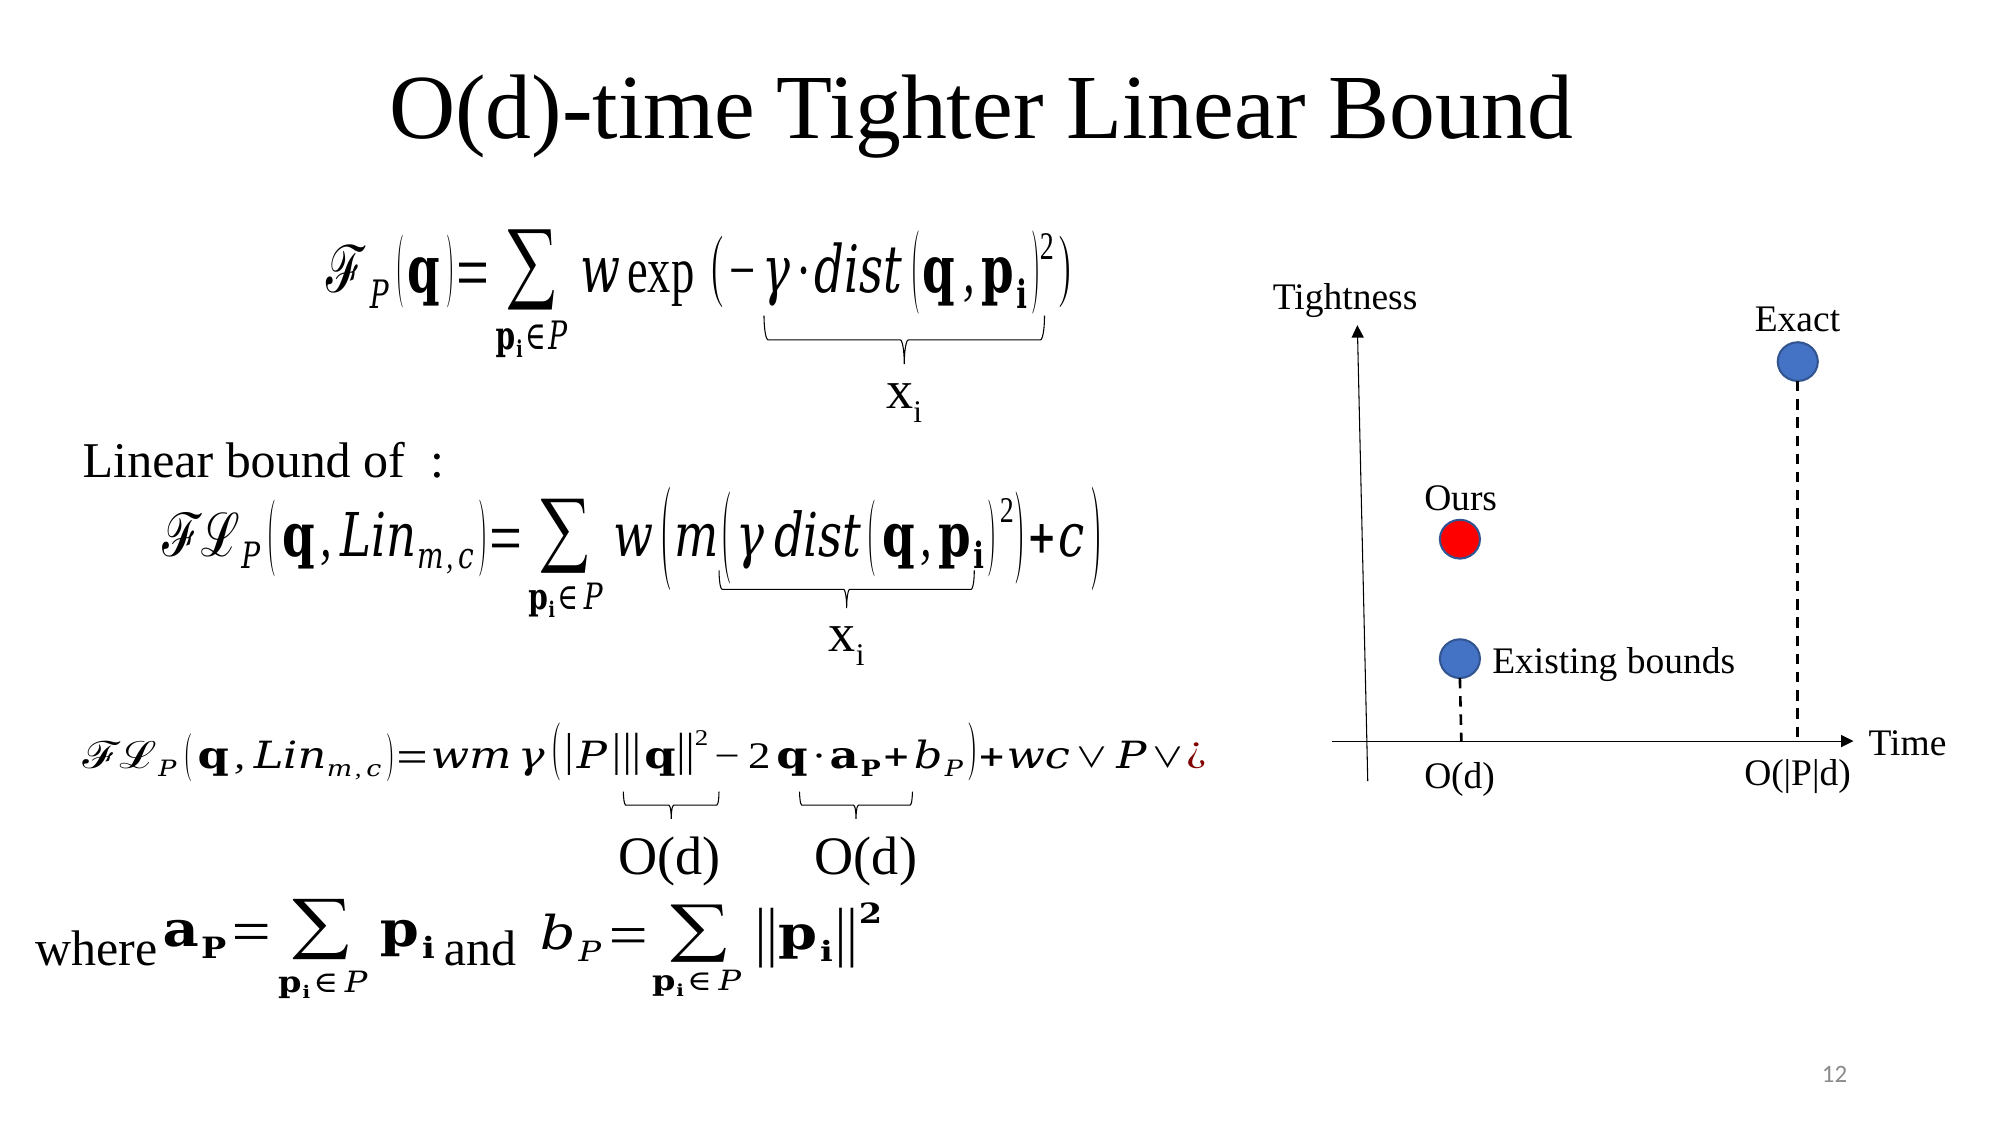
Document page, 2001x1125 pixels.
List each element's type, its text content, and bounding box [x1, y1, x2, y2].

text_box [1438, 638, 1477, 679]
text_box xi [871, 347, 938, 437]
text_box [763, 315, 1046, 365]
text_box xi [813, 590, 880, 679]
slide_number 12 [1412, 1042, 1863, 1103]
text_box Tightness [1258, 264, 1433, 325]
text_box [1357, 325, 1368, 740]
title O(d)-time Tighter Linear Bound [119, 0, 1845, 218]
text_box and [429, 908, 532, 984]
text_box [1776, 347, 1819, 382]
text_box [1357, 742, 1368, 782]
text_box Existing bounds [1477, 628, 1751, 688]
text_box O(d) [800, 812, 933, 893]
text_box where [20, 908, 173, 984]
text_box [1438, 526, 1482, 560]
text_box O(|P|d) [1729, 741, 1866, 801]
text_box Time [1853, 710, 1962, 771]
text_box [799, 791, 913, 812]
text_box Ours [1409, 465, 1513, 526]
text_box Exact [1739, 286, 1856, 347]
text_box [622, 791, 720, 812]
text_box O(d) [1409, 743, 1511, 804]
text_box O(d) [603, 812, 737, 893]
text_box [718, 570, 975, 609]
